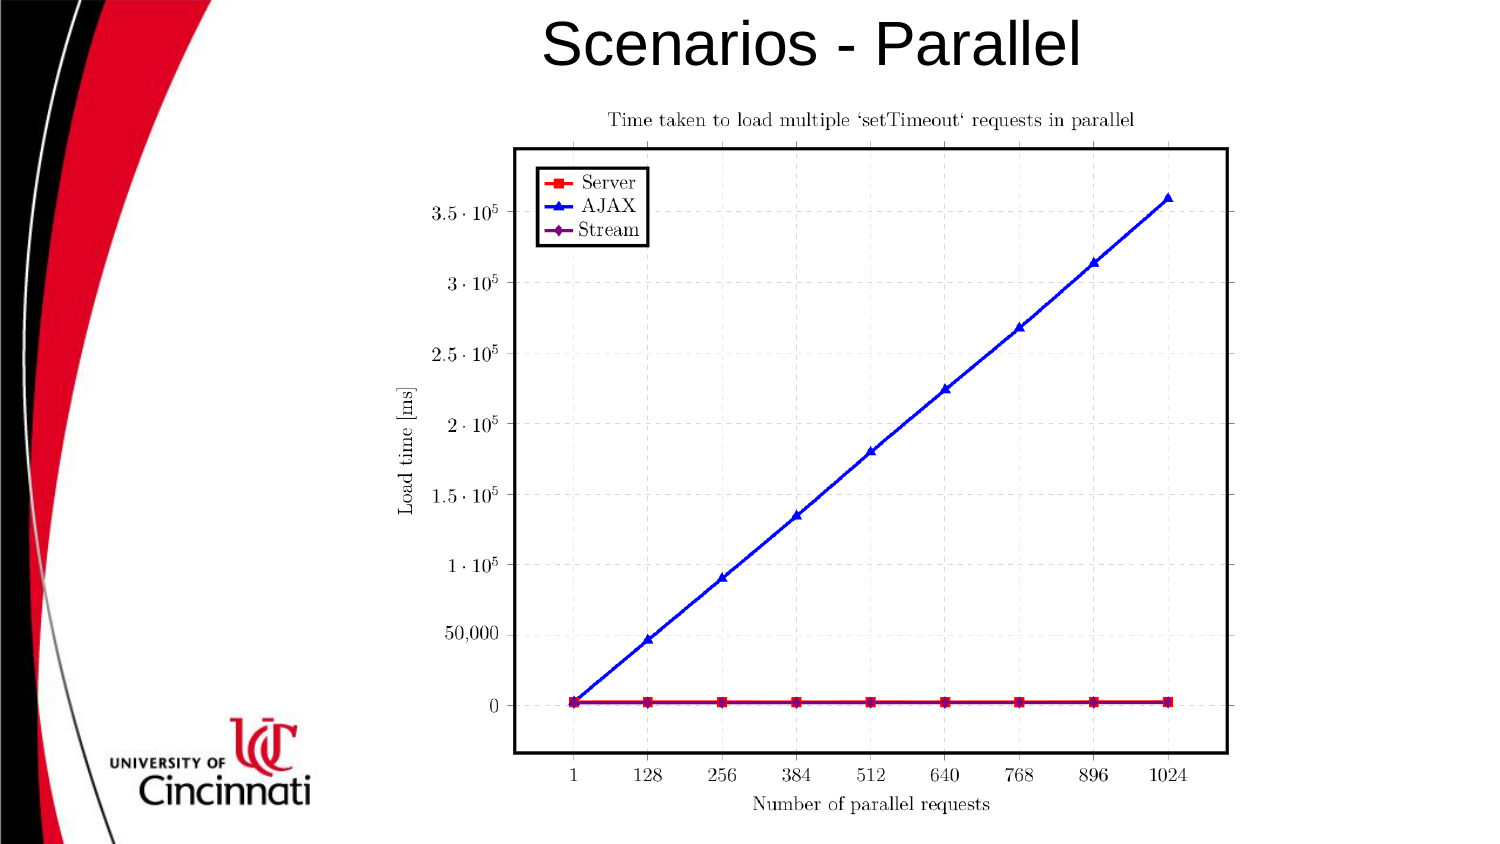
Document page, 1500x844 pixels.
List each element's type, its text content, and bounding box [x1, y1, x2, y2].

picture [380, 102, 1245, 819]
title Scenarios - Parallel [150, 0, 1475, 129]
picture [0, 0, 317, 844]
